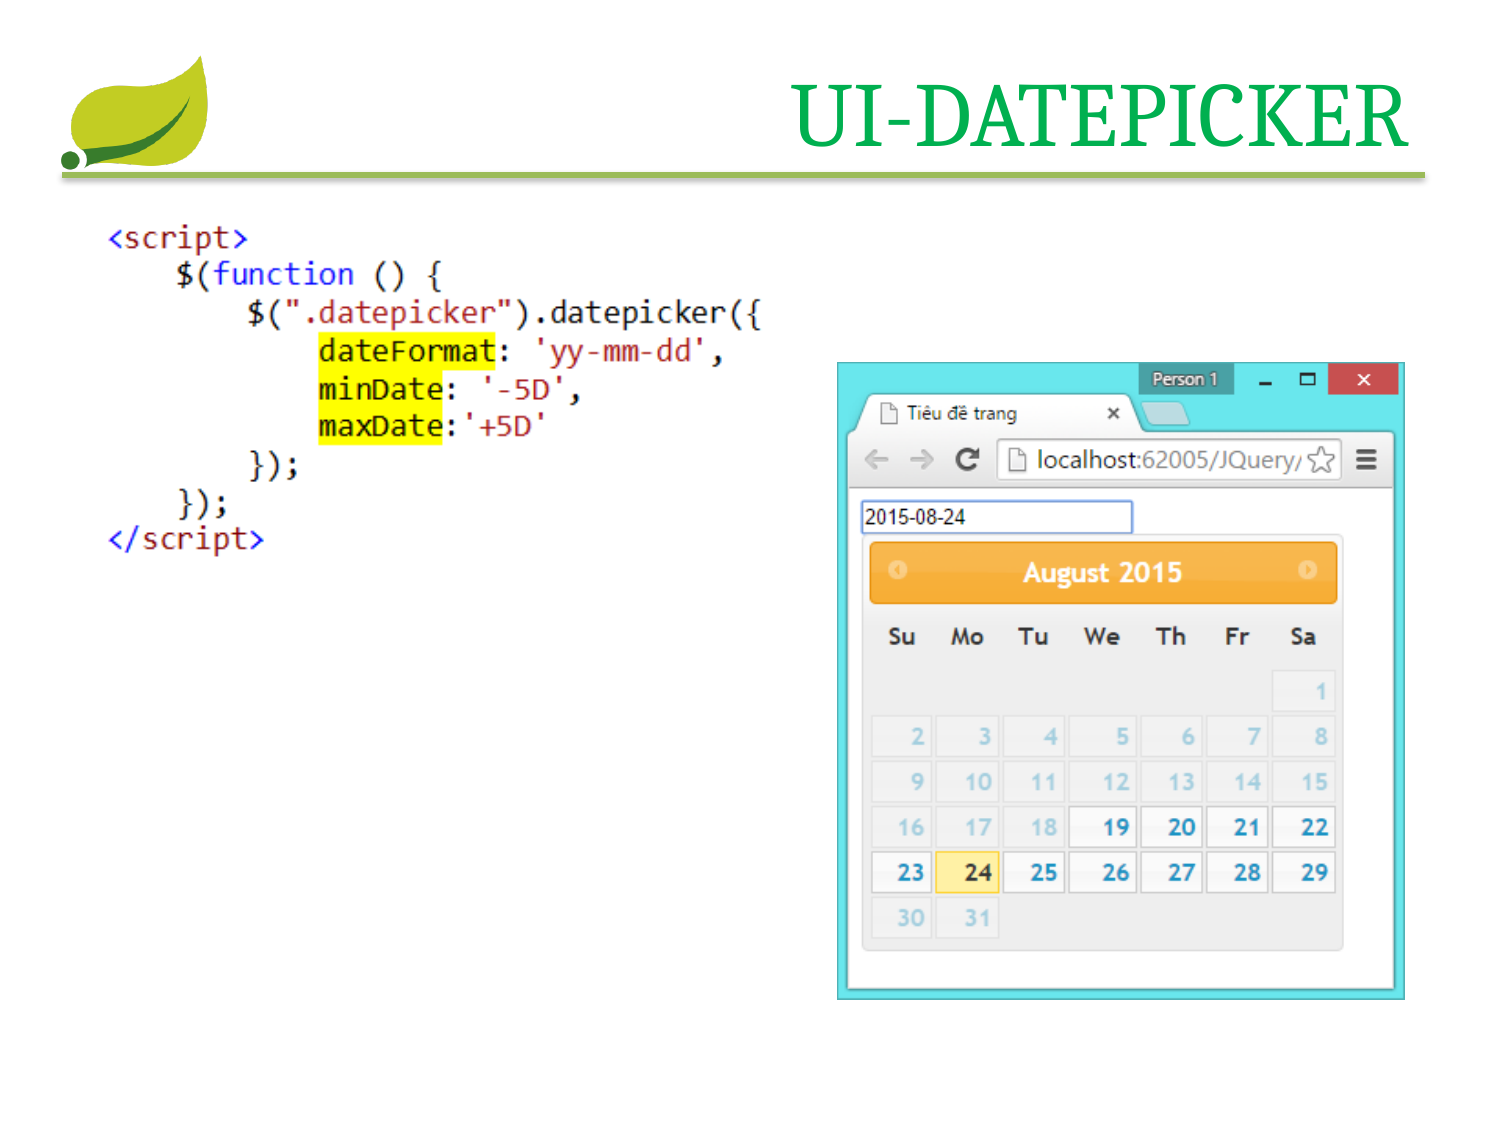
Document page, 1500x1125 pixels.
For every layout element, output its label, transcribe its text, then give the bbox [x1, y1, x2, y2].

picture [87, 202, 785, 576]
picture [837, 362, 1405, 1001]
title UI-Datepicker [217, 45, 1425, 175]
picture [50, 49, 217, 175]
